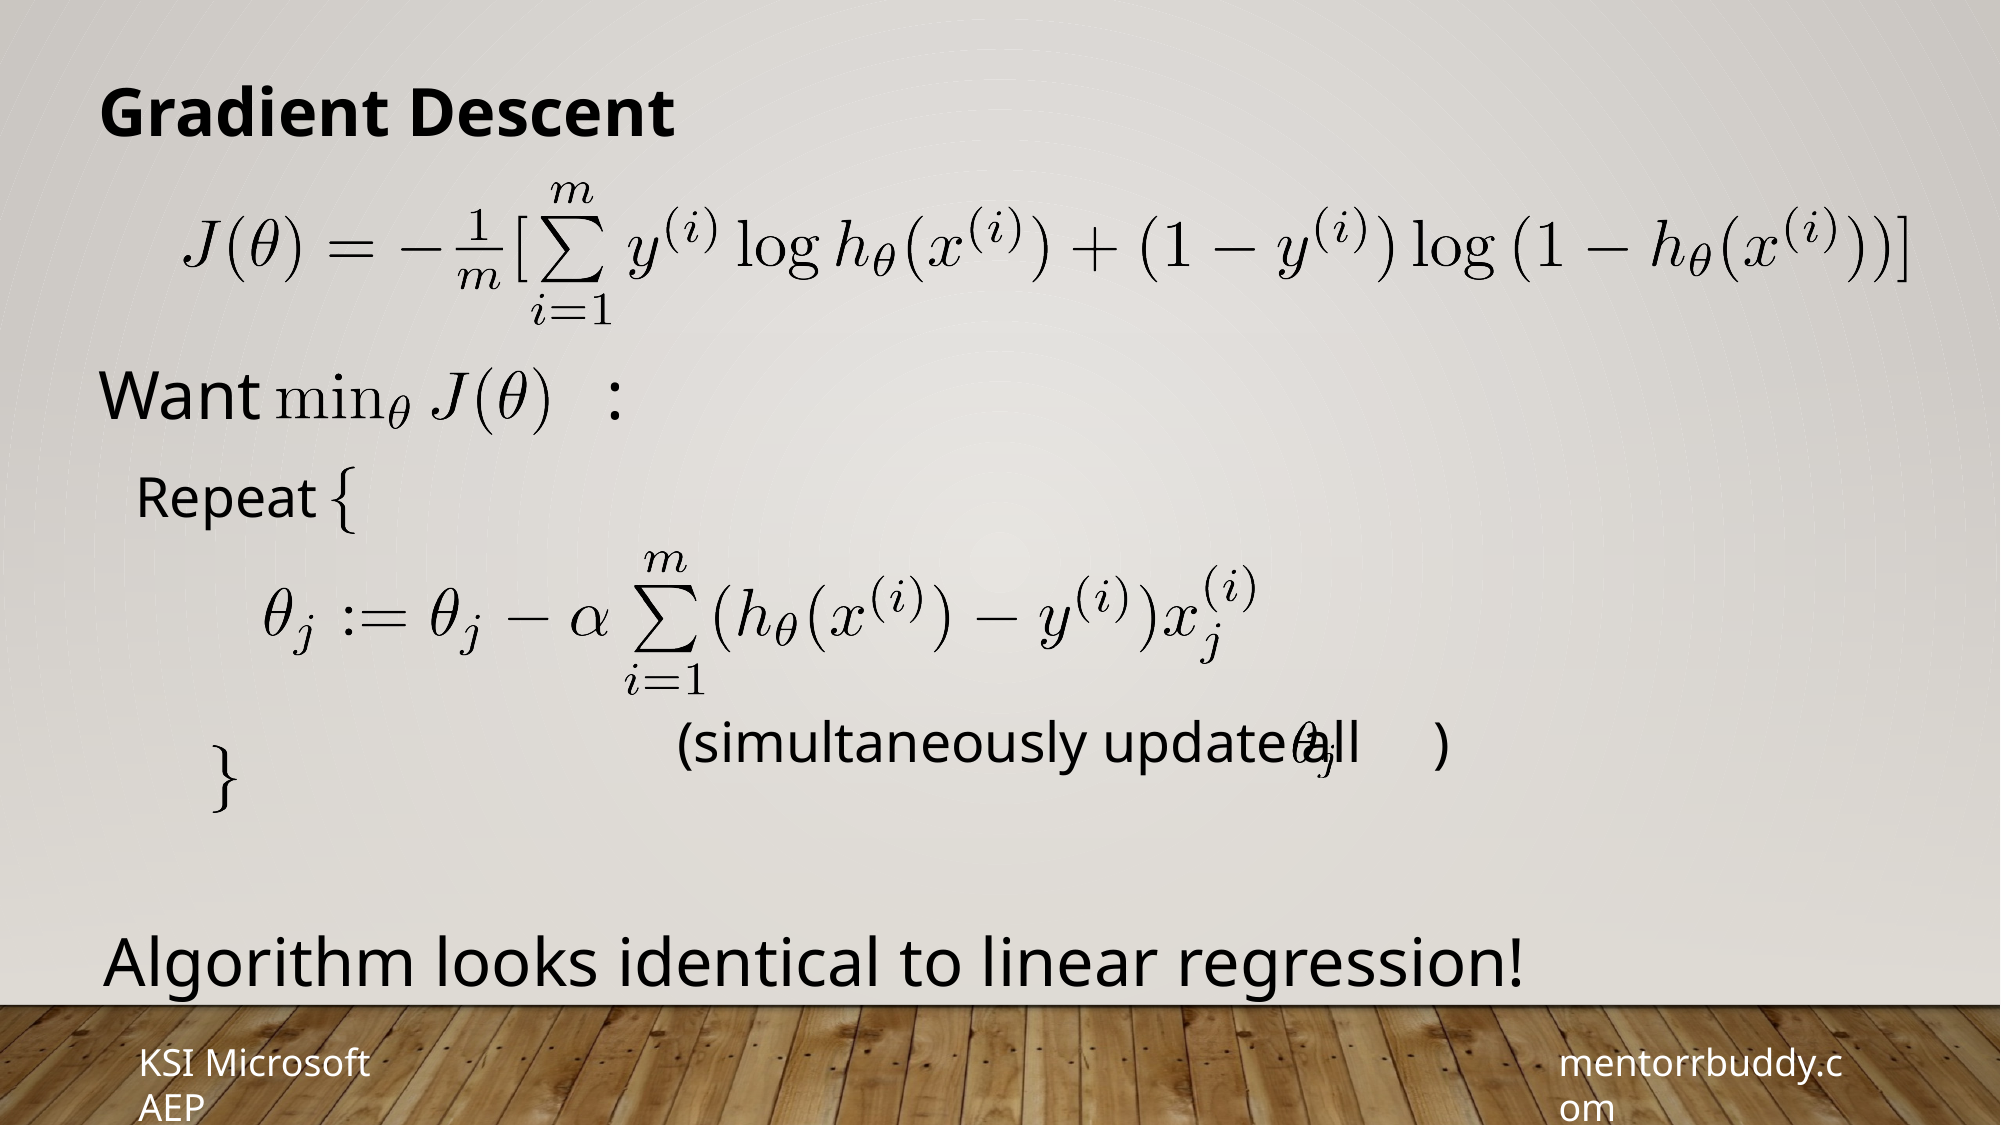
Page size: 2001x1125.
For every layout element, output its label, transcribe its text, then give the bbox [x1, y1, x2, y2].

picture [330, 466, 356, 534]
picture [0, 1005, 2000, 1125]
picture [1292, 721, 1334, 778]
picture [183, 182, 1908, 326]
picture [276, 367, 549, 435]
text_box Want : [83, 345, 1267, 441]
text_box Repeat [120, 454, 705, 536]
text_box Algorithm looks identical to linear regression! [88, 912, 1768, 1008]
picture [263, 551, 1255, 695]
picture [212, 745, 237, 813]
text_box (simultaneously update all ) [662, 699, 1830, 782]
text_box Gradient Descent [83, 62, 1267, 158]
